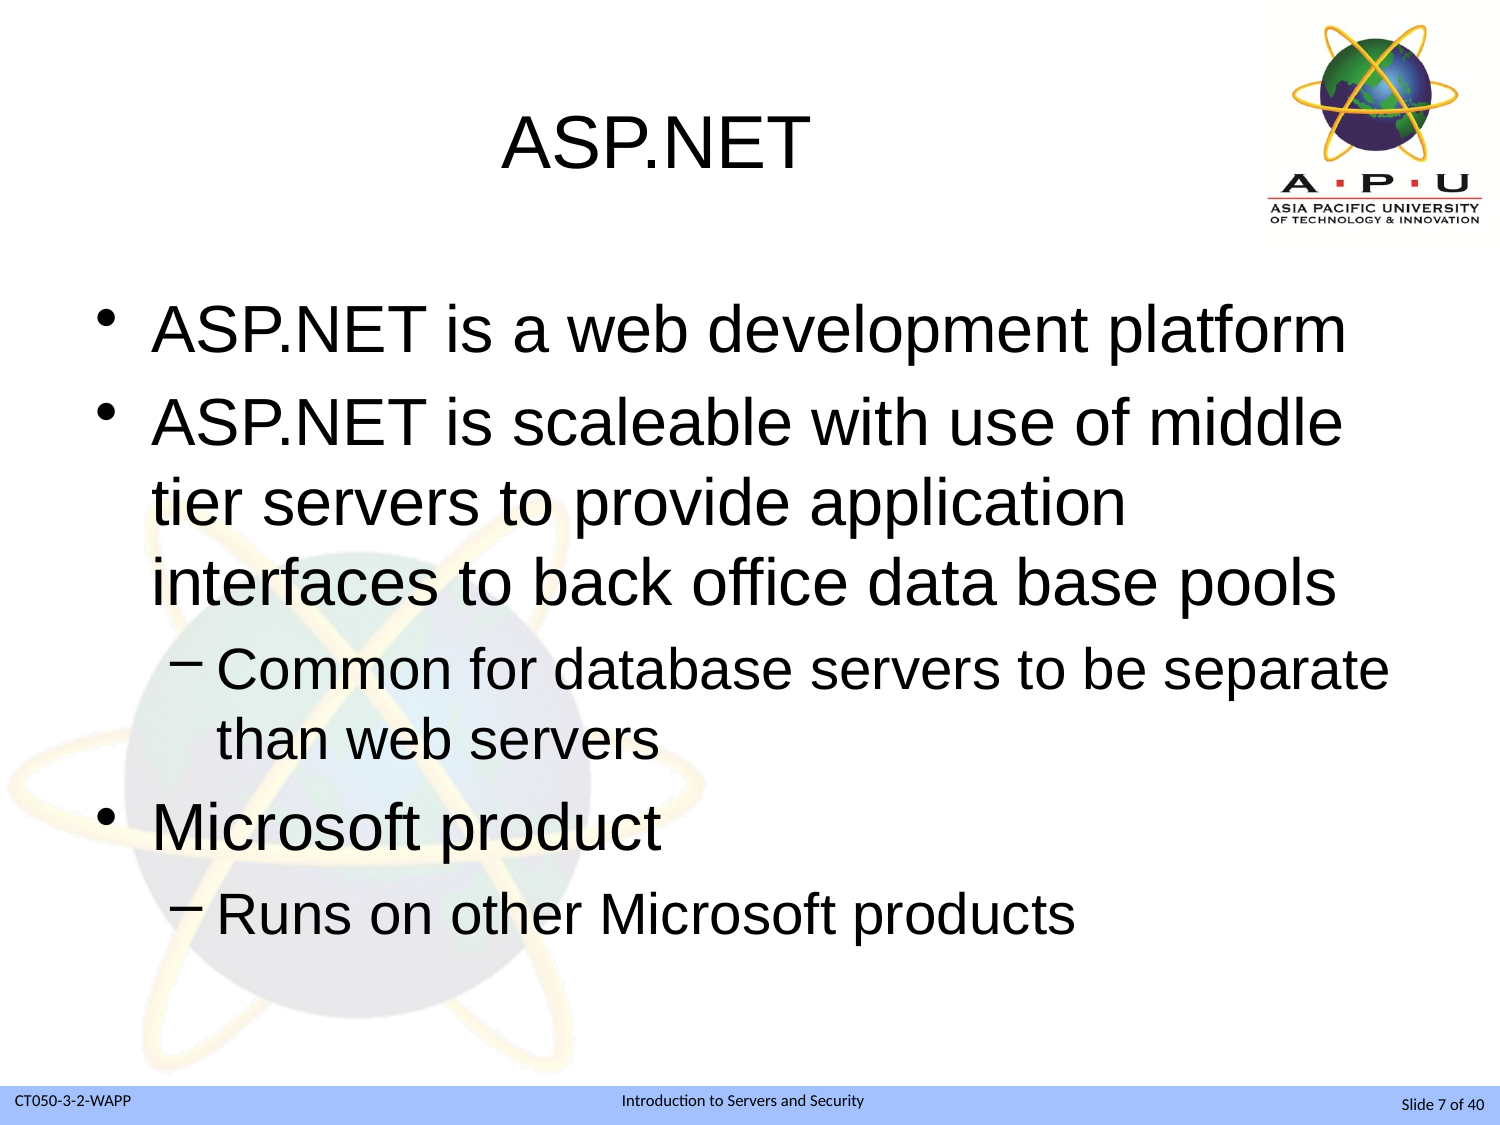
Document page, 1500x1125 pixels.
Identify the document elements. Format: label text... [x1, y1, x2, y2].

title ASP.NET [79, 45, 1235, 233]
list ASP.NET is a web development platform ASP.NET is scaleable with use of middle tier servers to provide application interfaces to back office data base pools Common for database servers to be separate than web servers Microsoft product Runs on other Microsoft products [79, 278, 1430, 1021]
picture [1251, 0, 1500, 249]
